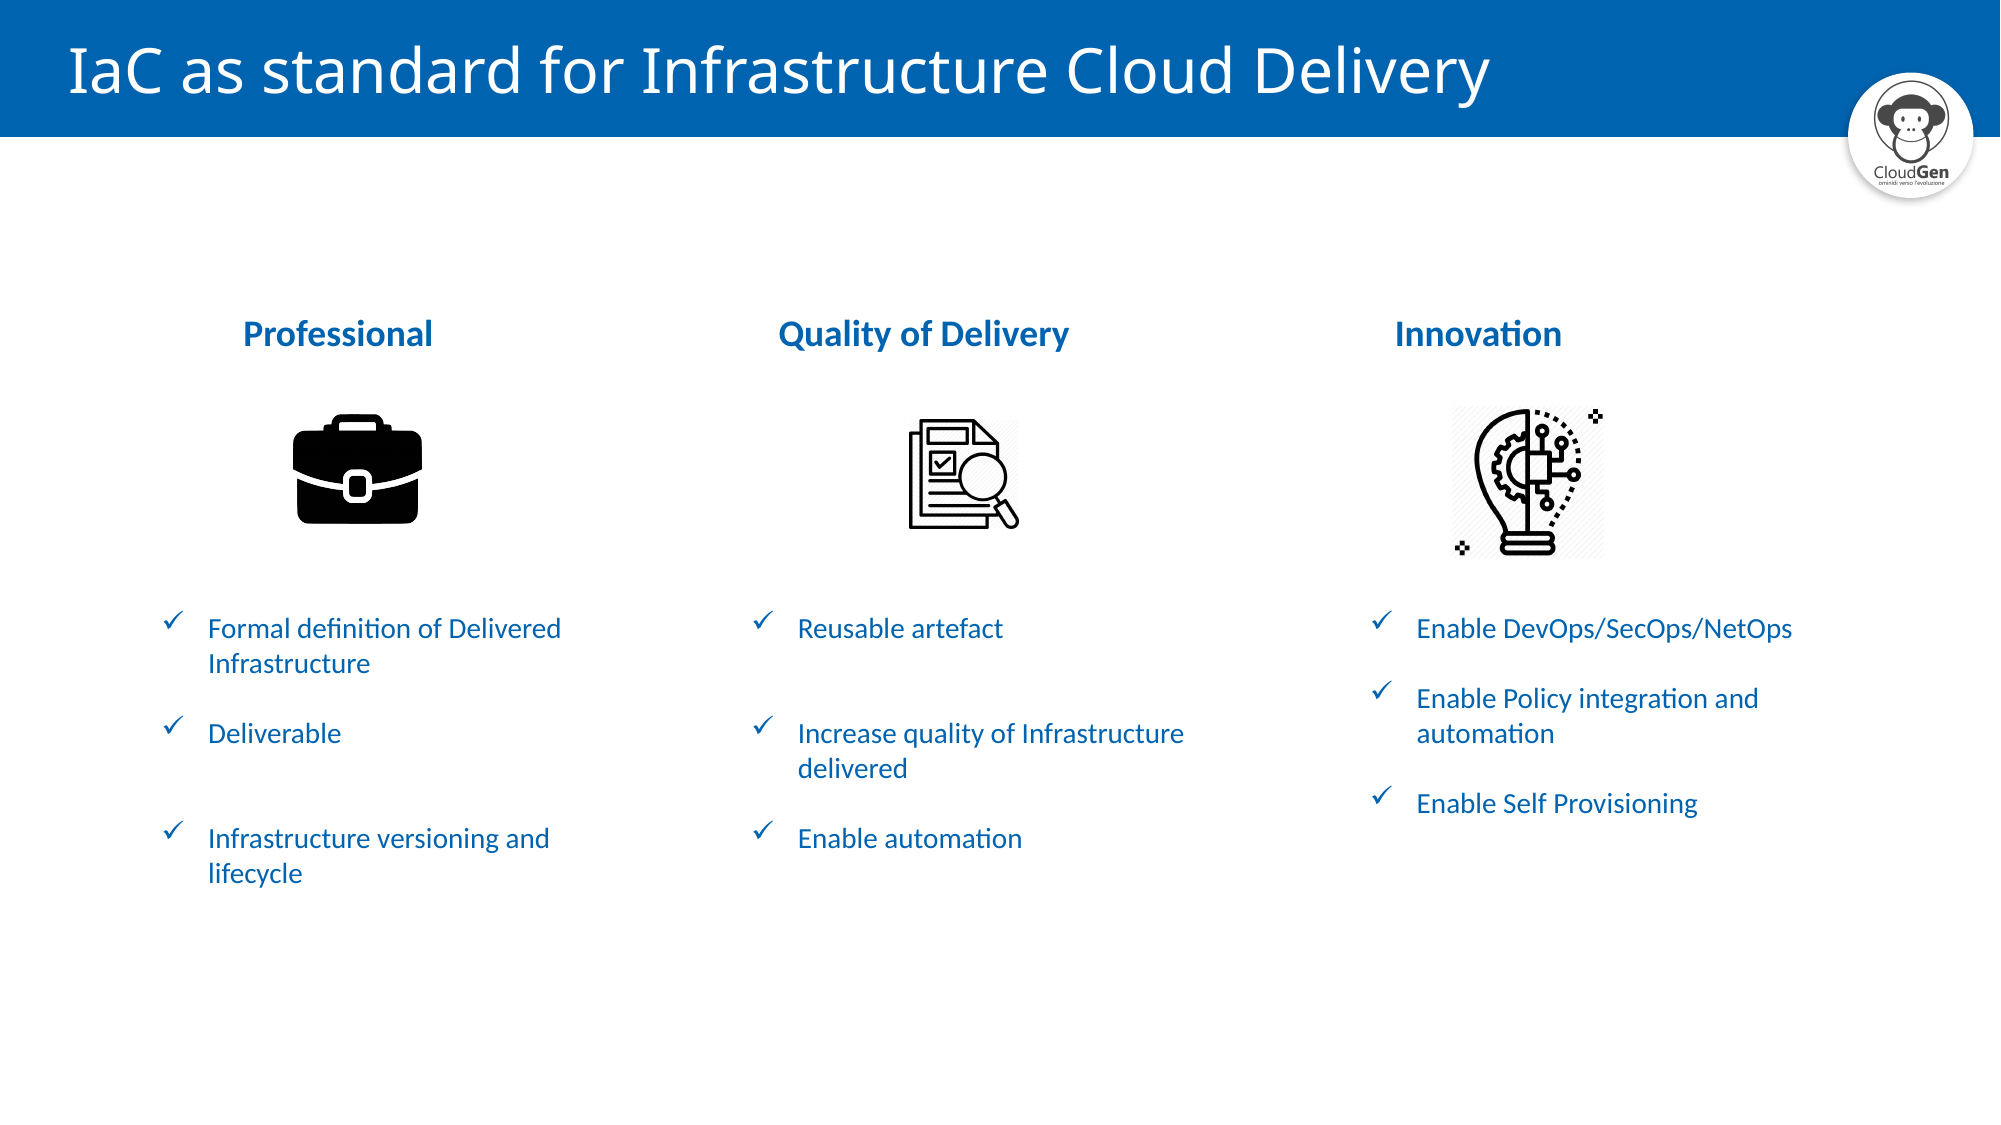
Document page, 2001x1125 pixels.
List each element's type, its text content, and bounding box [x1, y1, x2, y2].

title IaC as standard for Infrastructure Cloud Delivery [53, 22, 1841, 126]
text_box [146, 301, 1854, 1103]
picture [1855, 75, 1967, 187]
